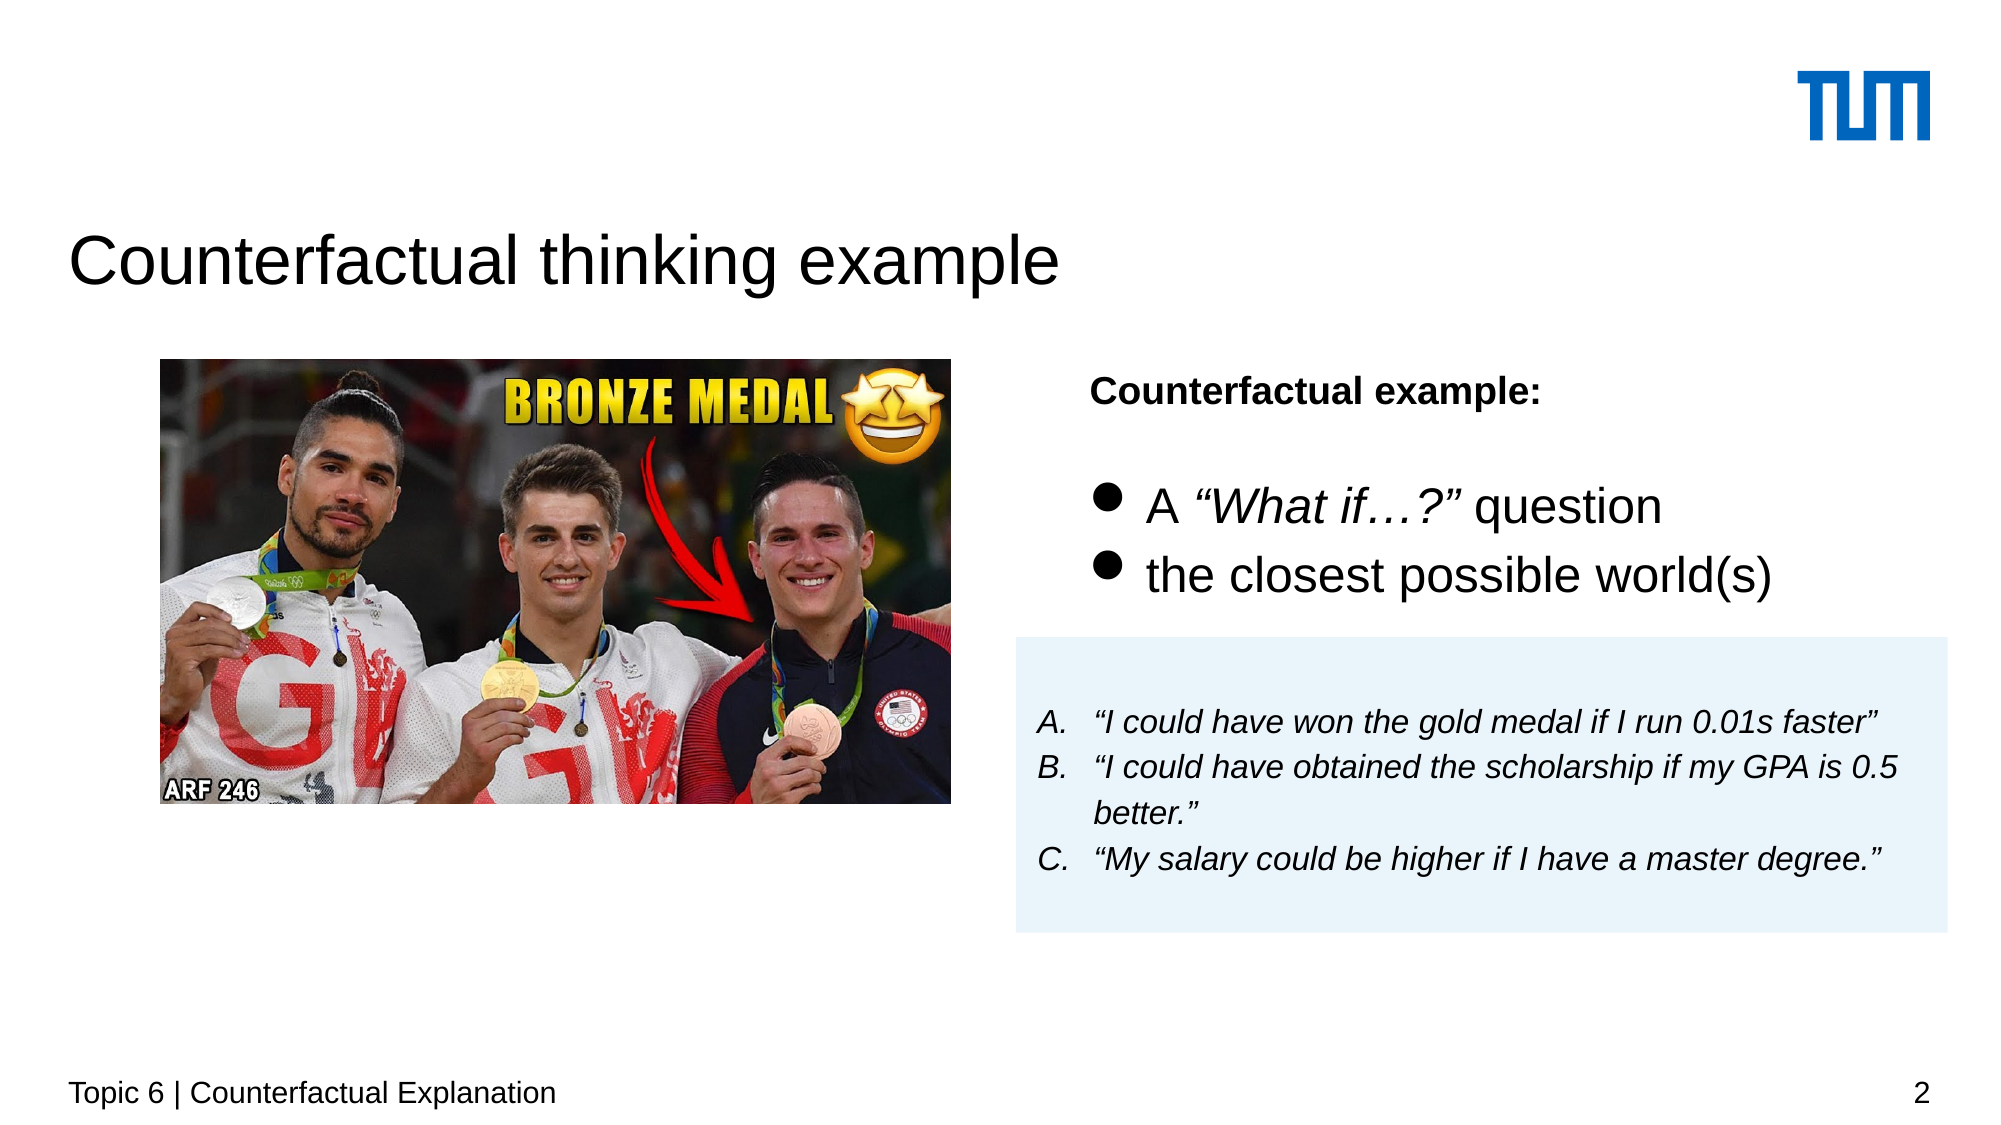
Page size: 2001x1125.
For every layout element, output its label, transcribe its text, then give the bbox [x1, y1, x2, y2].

picture [159, 358, 951, 804]
footer Topic 6 | Counterfactual Explanation [68, 1061, 1482, 1122]
text_box “I could have won the gold medal if I run 0.01s faster” “I could have obtained the scholarship if my GPA is 0.5 better.” “My salary could be higher if I have a master degree.” [1037, 694, 1948, 877]
slide_number 2 [1482, 1061, 1931, 1122]
title Counterfactual thinking example [67, 209, 1930, 294]
text_box [1014, 635, 1950, 935]
list Counterfactual example: A “What if…?” question the closest possible world(s) [1089, 358, 1945, 592]
